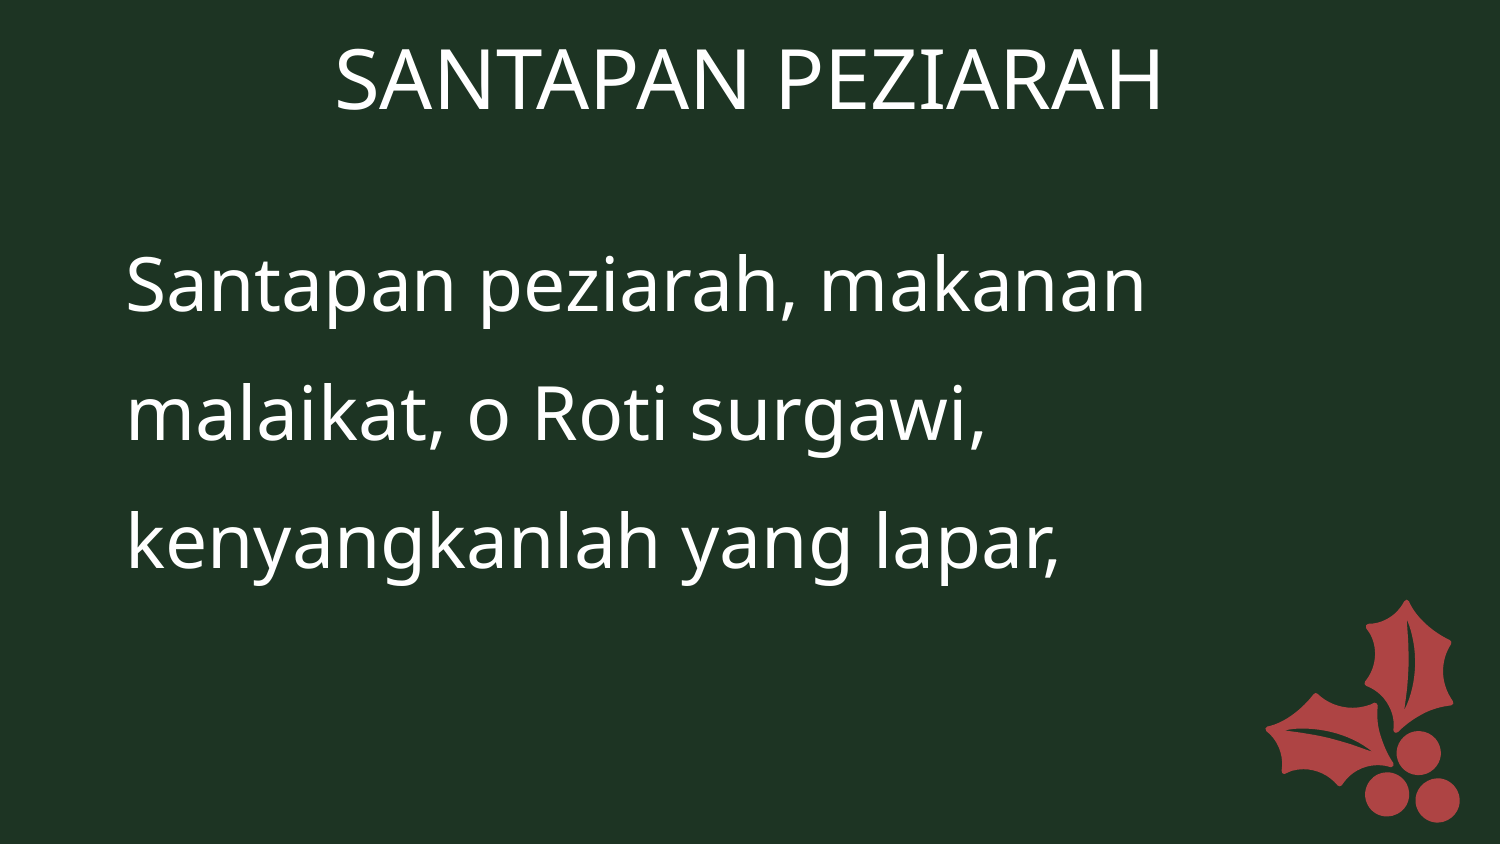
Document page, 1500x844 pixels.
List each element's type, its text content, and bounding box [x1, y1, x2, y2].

text_box SANTAPAN PEZIARAH [126, 35, 1375, 118]
text_box Santapan peziarah, makanan malaikat, o Roti surgawi, kenyangkanlah yang lapar, [85, 208, 1500, 709]
